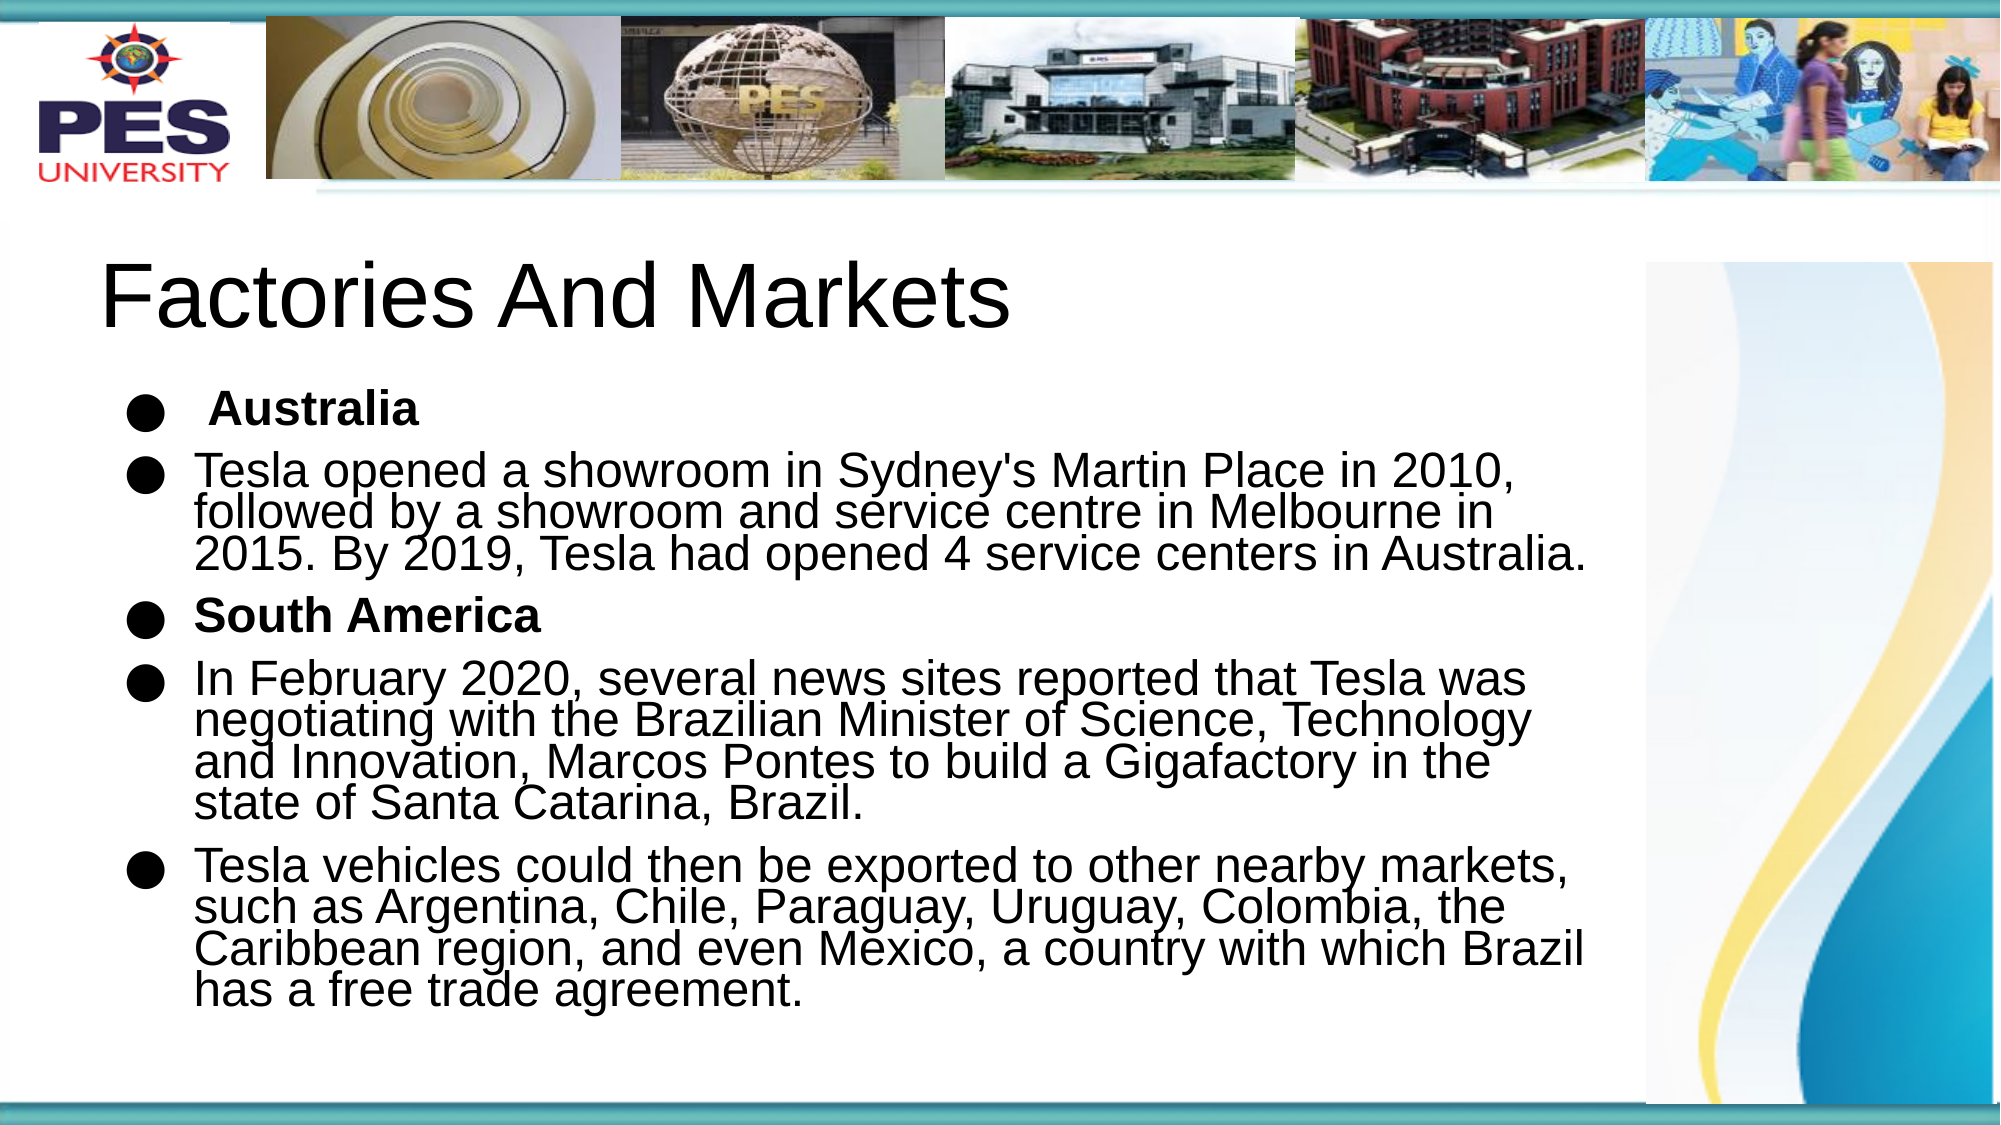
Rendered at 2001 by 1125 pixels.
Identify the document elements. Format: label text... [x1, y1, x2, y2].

title Factories And Markets [100, 204, 1900, 392]
picture [0, 0, 2000, 1125]
list Australia Tesla opened a showroom in Sydney's Martin Place in 2010, followed by a showroom and service centre in Melbourne in 2015. By 2019, Tesla had opened 4 service centers in Australia. South America In February 2020, several news sites reported that Tesla was negotiating with the Brazilian Minister of Science, Technology and Innovation, Marcos Pontes to build a Gigafactory in the state of Santa Catarina, Brazil. Tesla vehicles could then be exported to other nearby markets, such as Argentina, Chile, Paraguay, Uruguay, Colombia, the Caribbean region, and even Mexico, a country with which Brazil has a free trade agreement. [122, 391, 1591, 1081]
